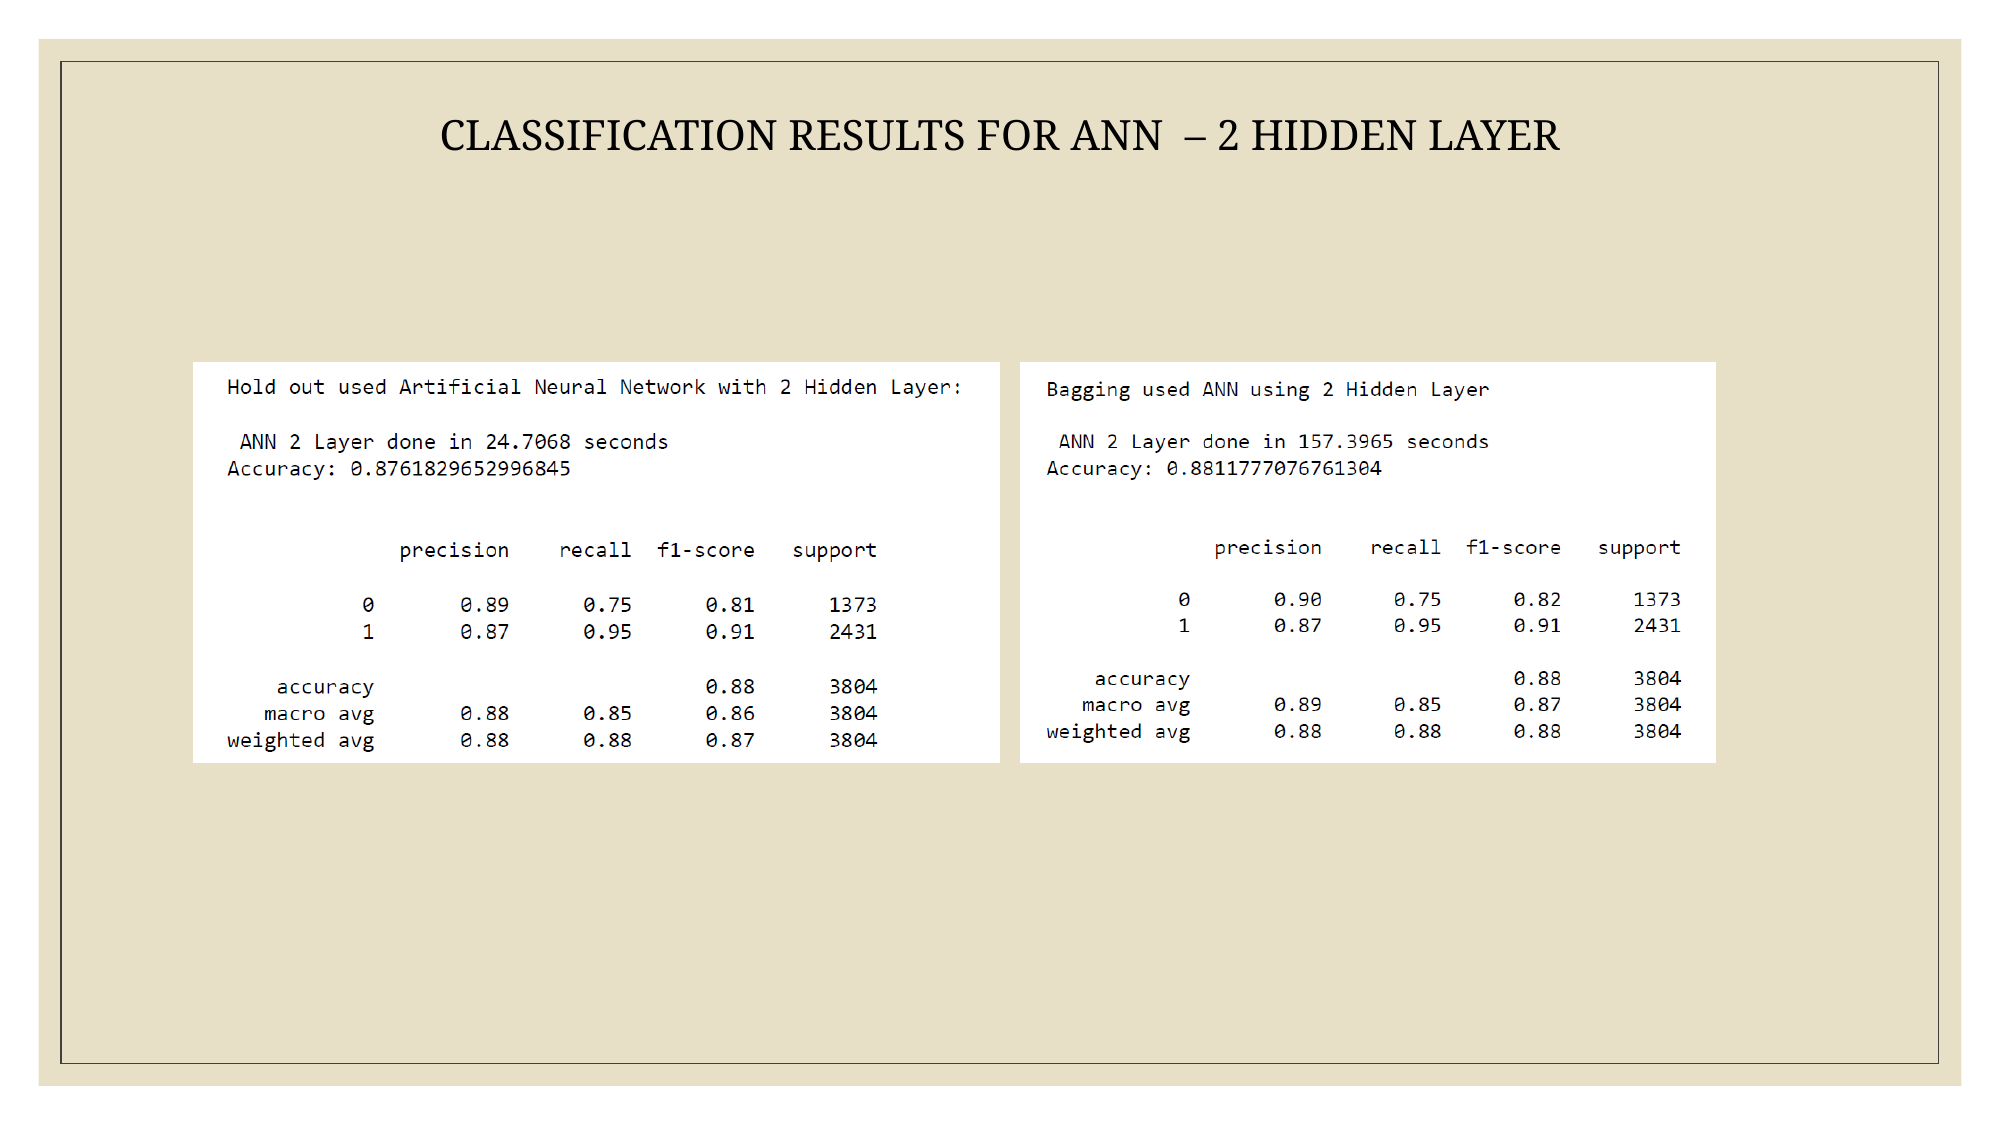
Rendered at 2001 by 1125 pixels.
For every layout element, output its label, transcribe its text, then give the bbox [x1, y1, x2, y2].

text_box CLASSIFICATION RESULTS FOR ANN – 2 HIDDEN LAYER [284, 101, 1716, 167]
picture [193, 362, 1000, 763]
picture [1020, 362, 1716, 763]
